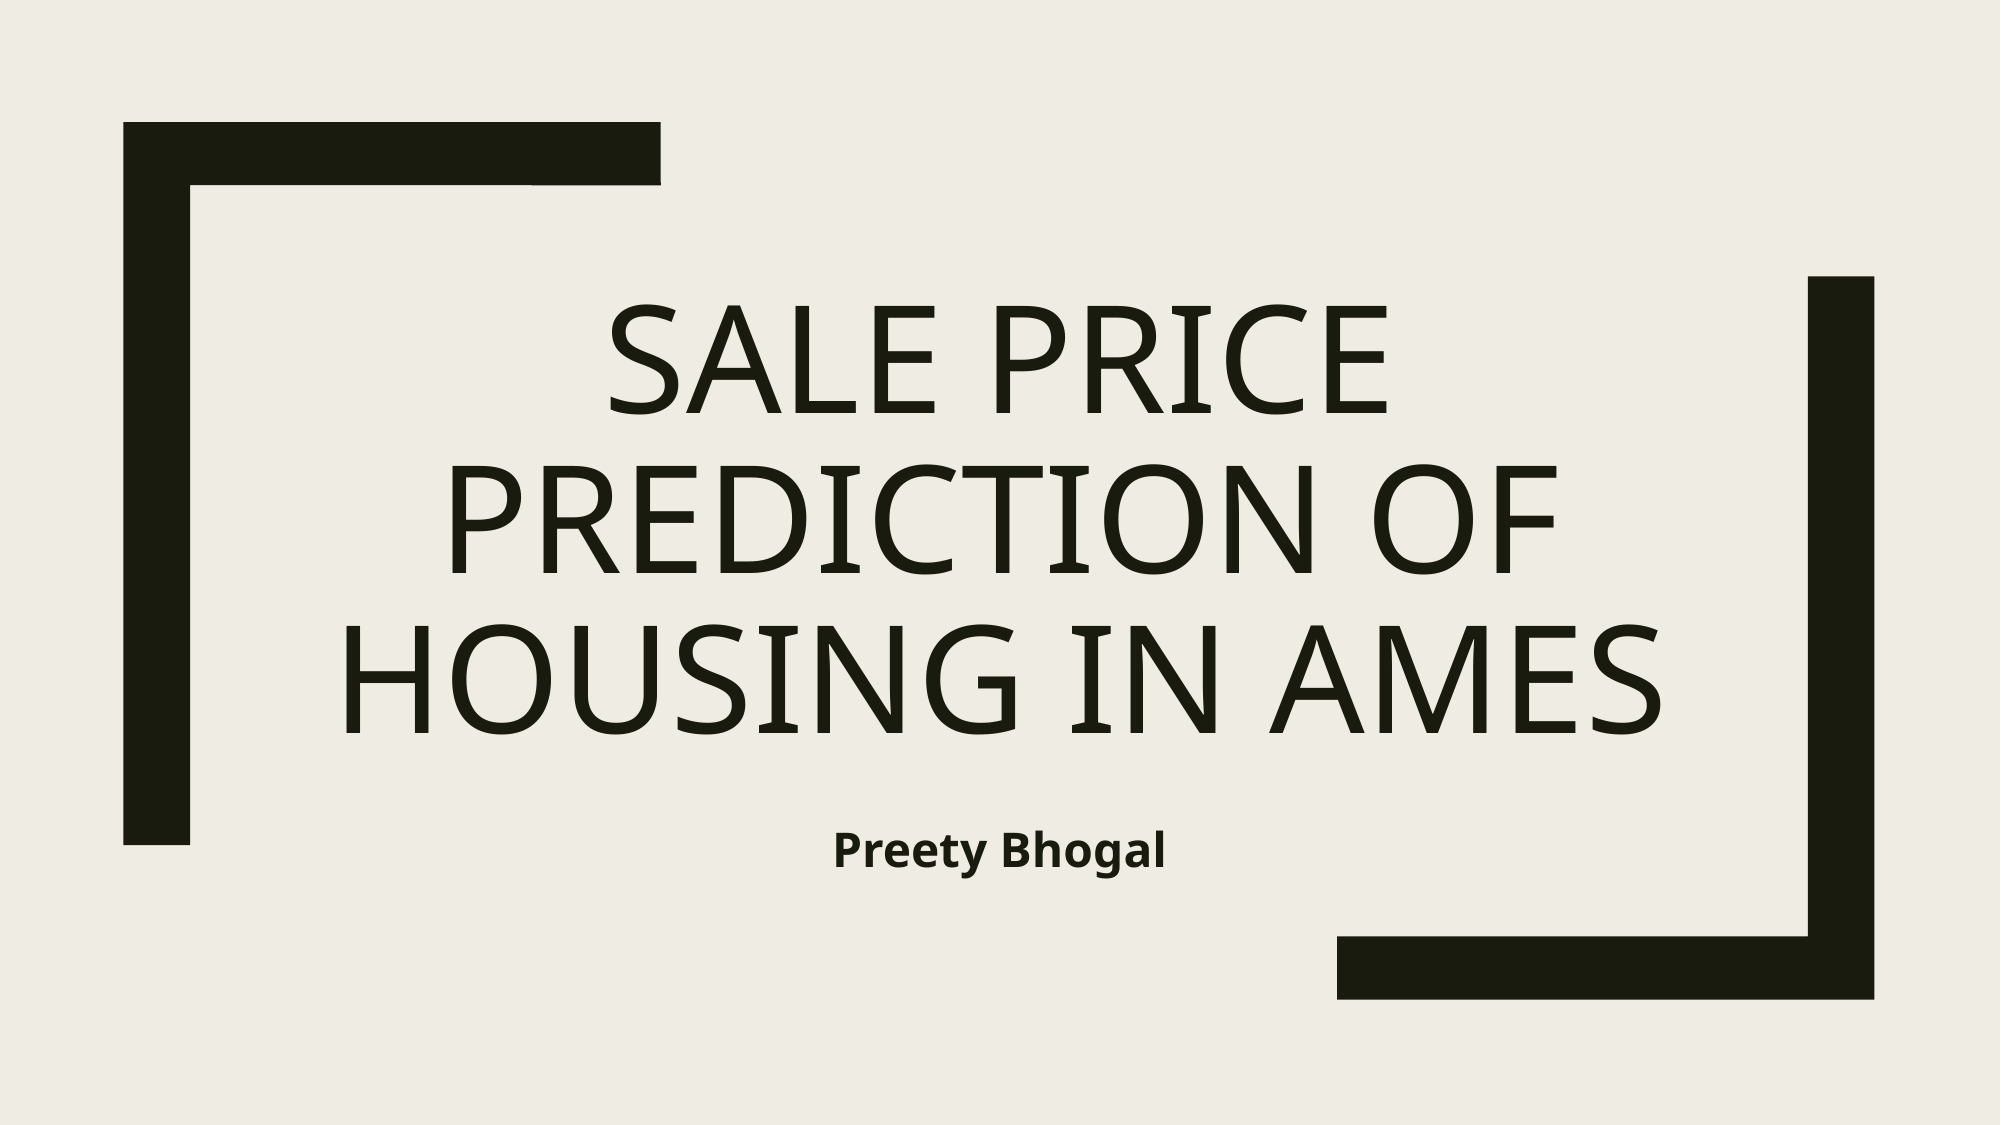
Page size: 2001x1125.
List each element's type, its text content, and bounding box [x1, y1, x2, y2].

subtitle Preety Bhogal [439, 804, 1561, 983]
title Sale Price Prediction of Housing in AMES [314, 276, 1686, 774]
